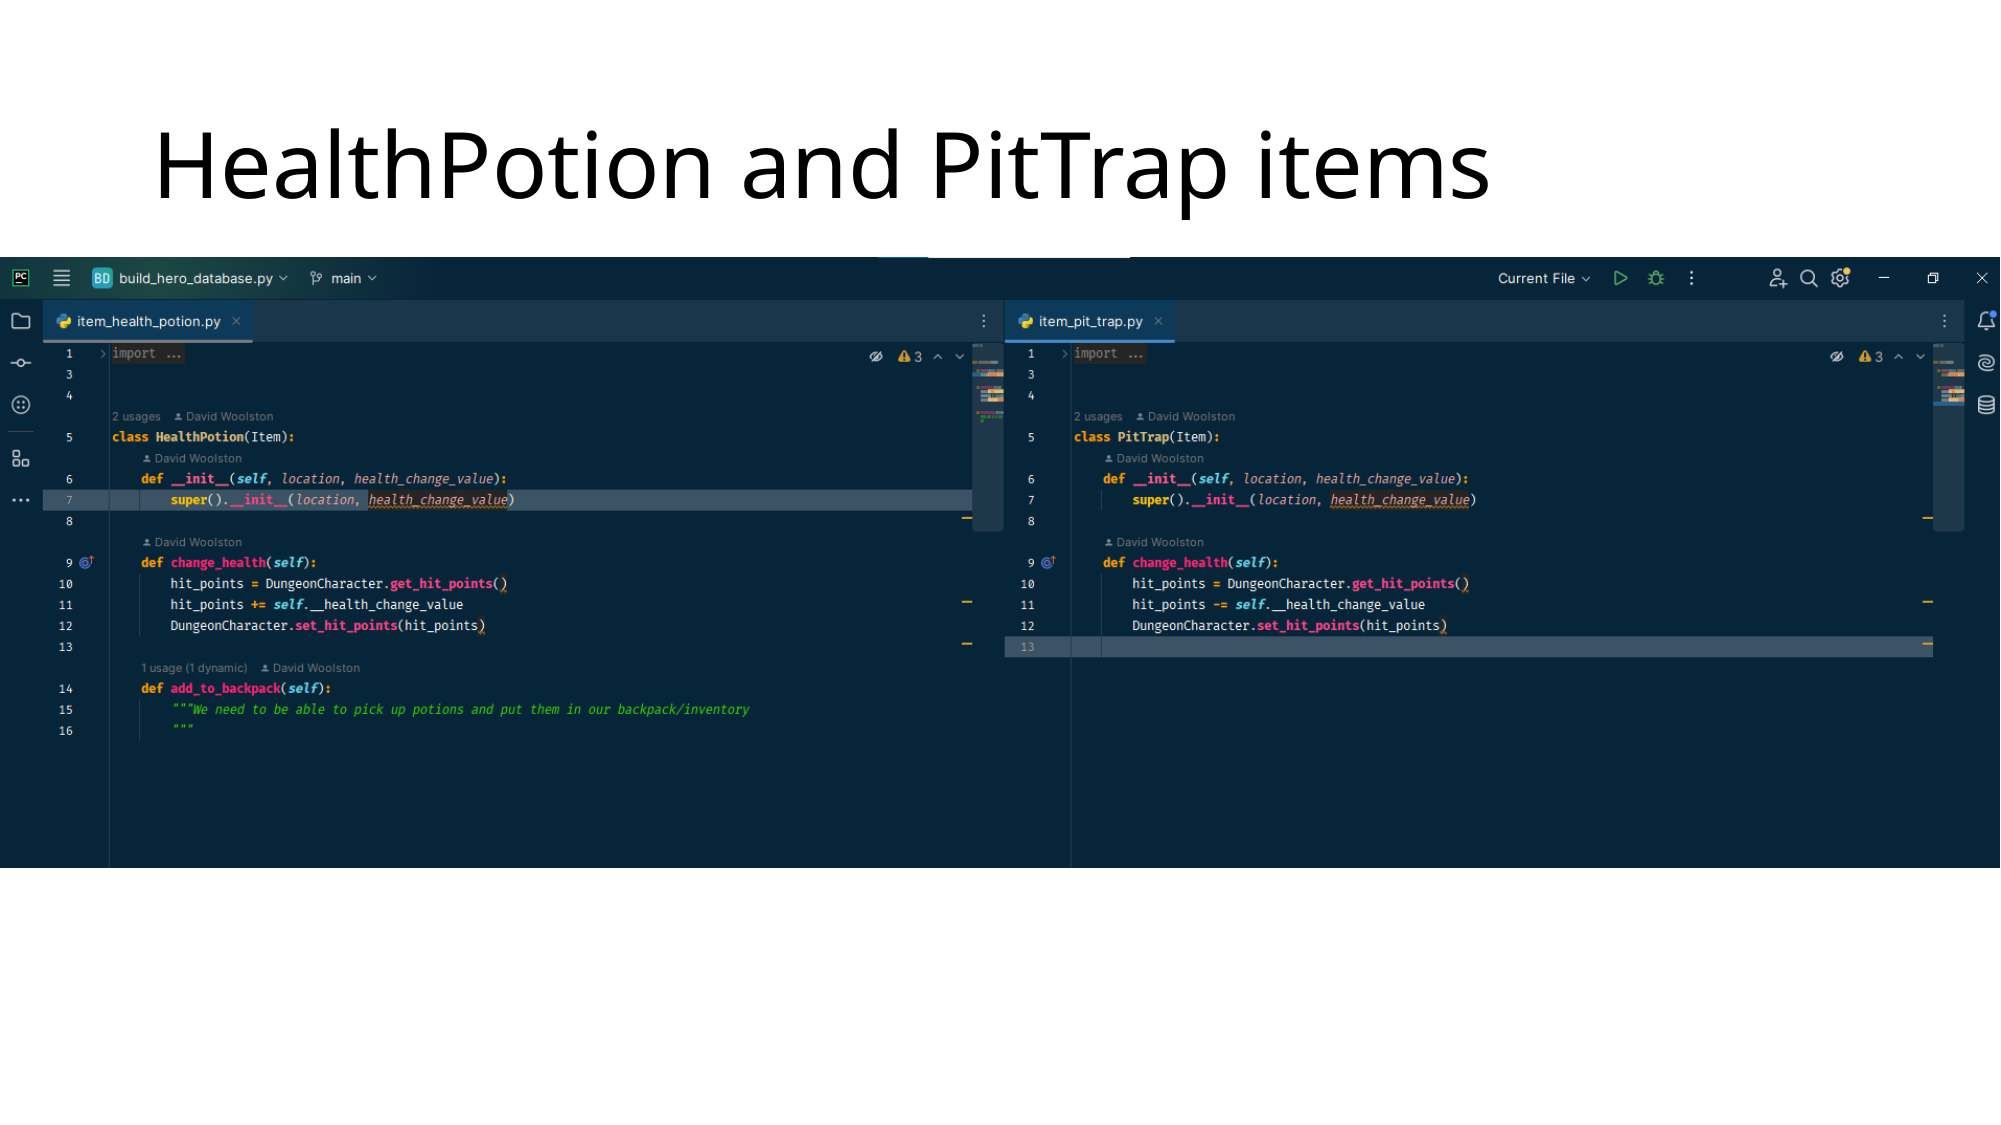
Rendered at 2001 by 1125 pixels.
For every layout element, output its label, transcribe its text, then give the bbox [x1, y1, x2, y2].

picture [0, 257, 2000, 868]
title HealthPotion and PitTrap items [137, 59, 1863, 257]
